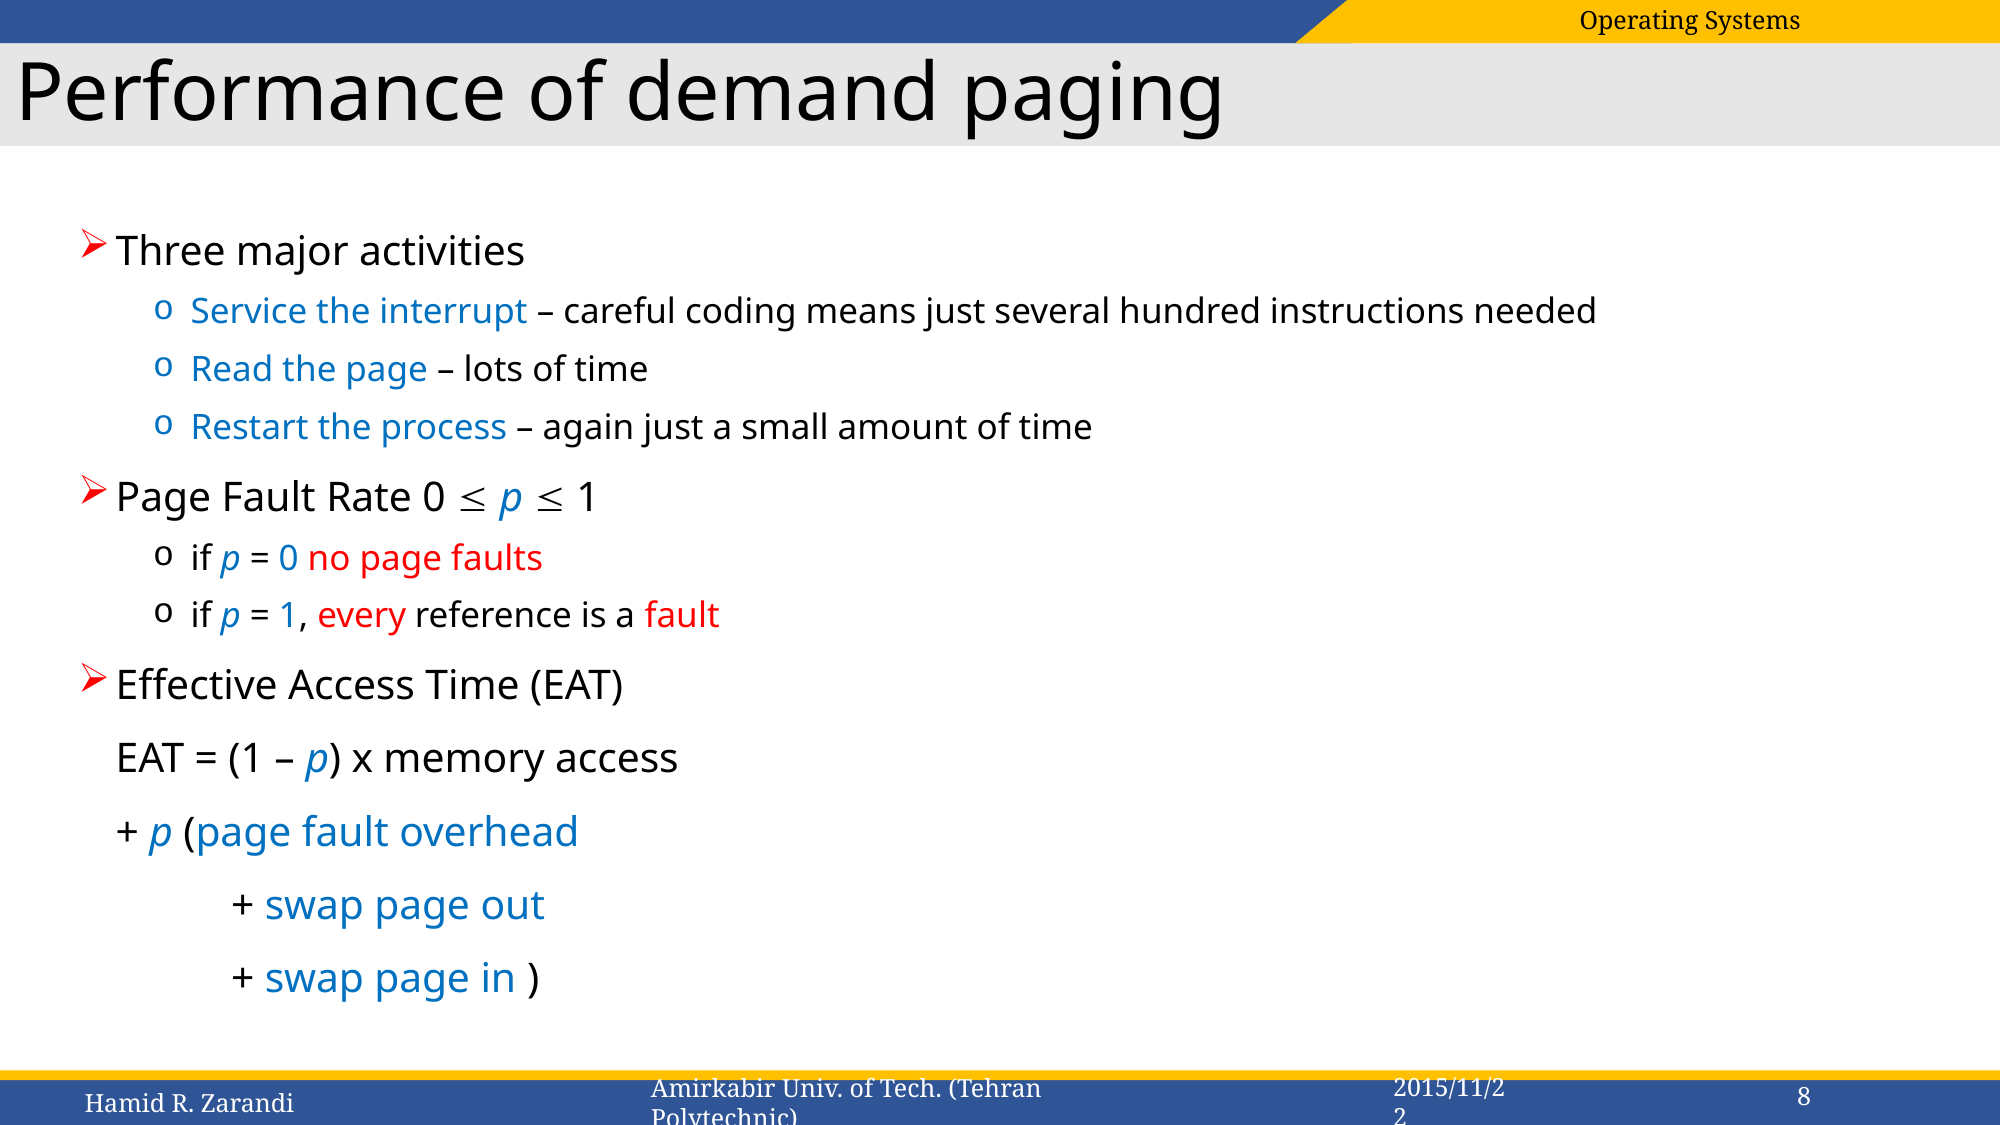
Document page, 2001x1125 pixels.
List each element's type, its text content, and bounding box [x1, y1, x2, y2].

list Three major activities Service the interrupt – careful coding means just several hundred instructions needed Read the page – lots of time Restart the process – again just a small amount of time Page Fault Rate 0  p  1 if p = 0 no page faults if p = 1, every reference is a fault Effective Access Time (EAT) EAT = (1 – p) x memory access + p (page fault overhead + swap page out + swap page in ) [63, 207, 1937, 1014]
title Performance of demand paging [0, 43, 2000, 146]
